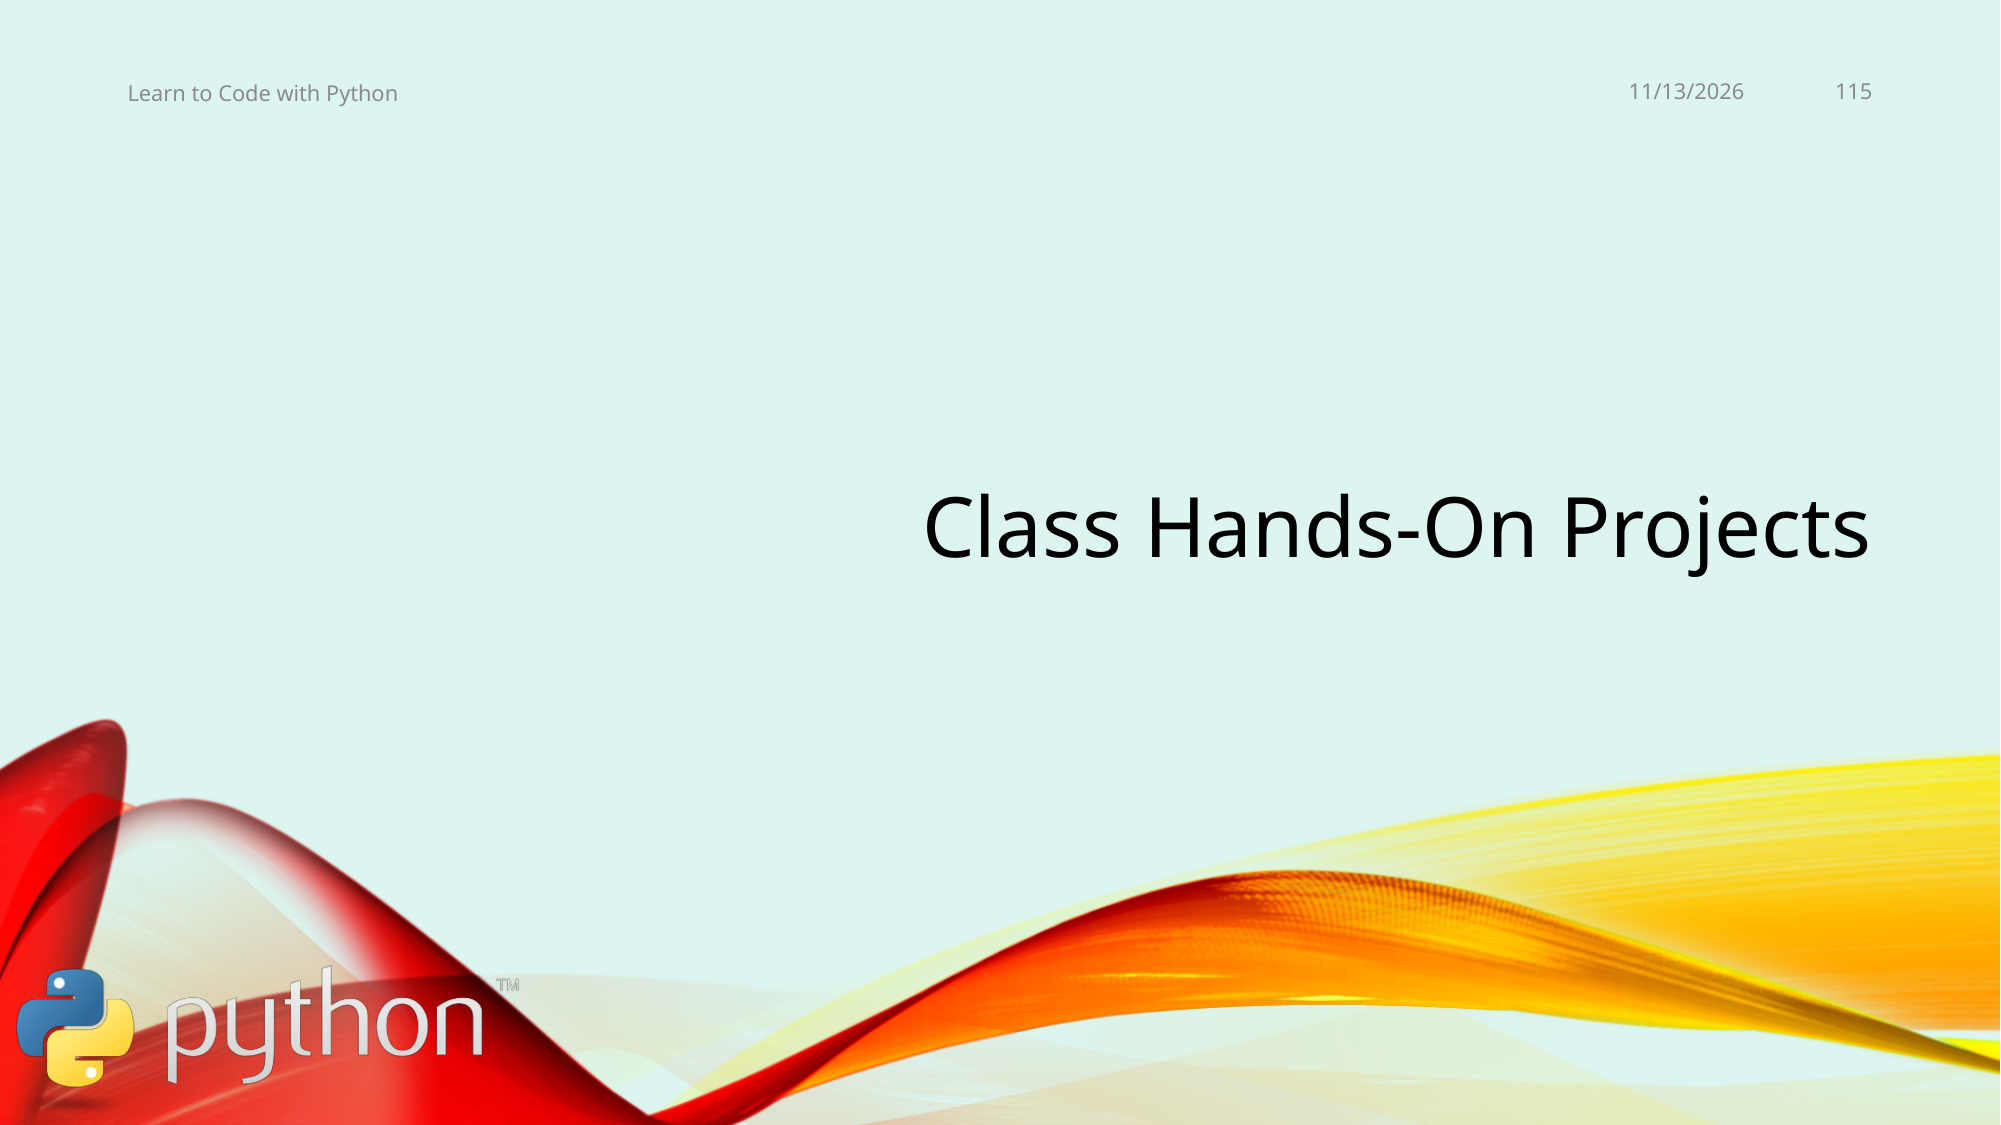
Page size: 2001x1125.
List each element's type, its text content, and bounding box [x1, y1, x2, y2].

footer Learn to Code with Python [112, 62, 1260, 123]
title Class Hands-On Projects [112, 123, 1888, 584]
slide_number 115 [1781, 62, 1888, 123]
picture [0, 717, 2000, 1125]
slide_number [1281, 62, 1760, 123]
